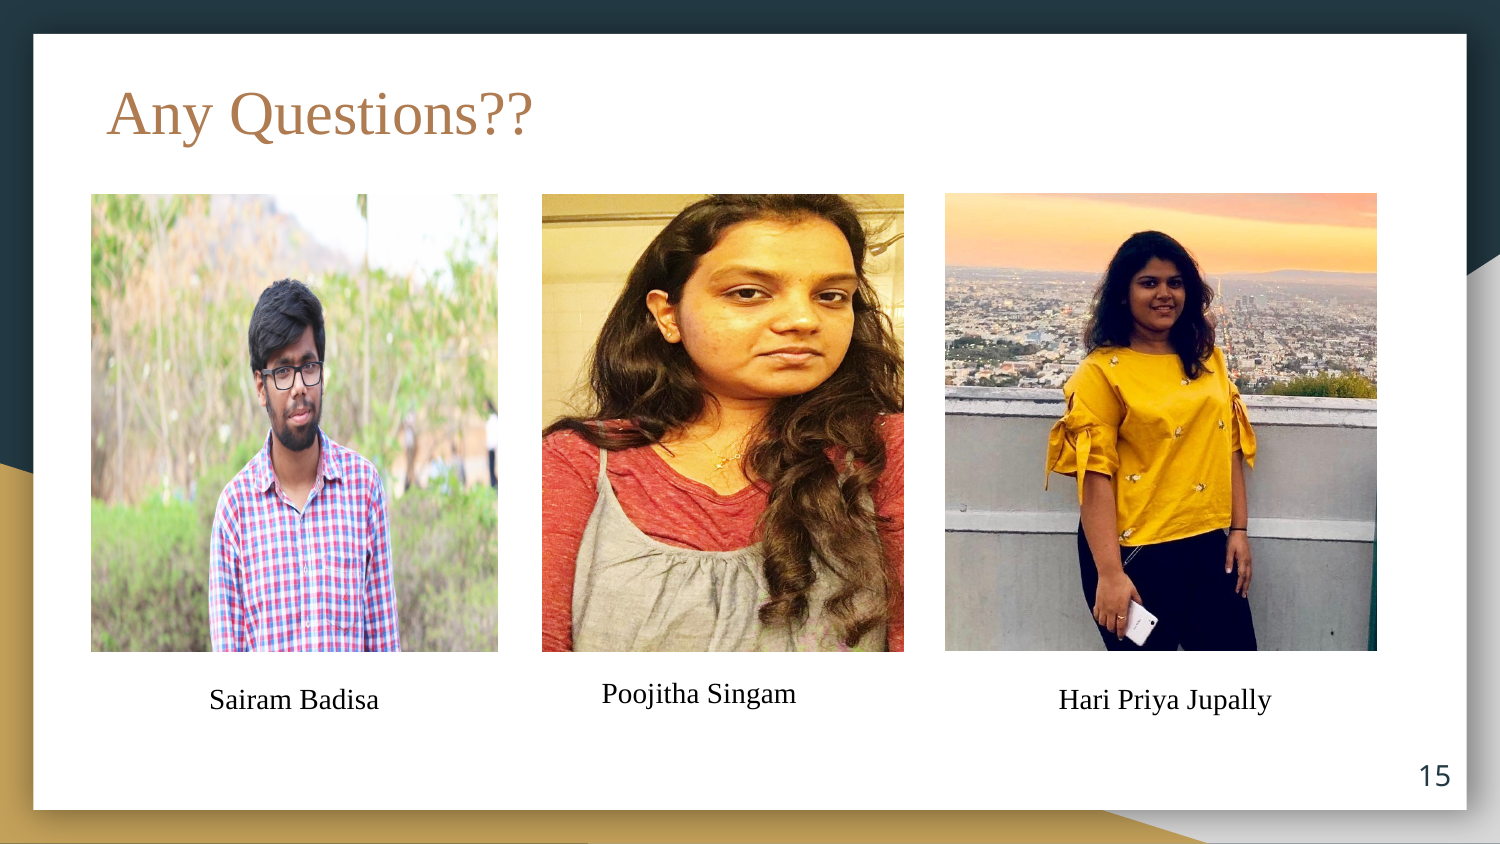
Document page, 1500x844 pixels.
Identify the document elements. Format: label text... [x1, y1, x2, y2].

picture [90, 194, 498, 653]
slide_number ‹#› [1376, 745, 1467, 810]
picture [944, 192, 1377, 651]
picture [542, 194, 904, 653]
title Any Questions?? [91, 57, 1323, 214]
text_box Poojitha Singam [586, 659, 914, 725]
text_box Hari Priya Jupally [945, 665, 1386, 731]
text_box Sairam Badisa [103, 665, 485, 719]
